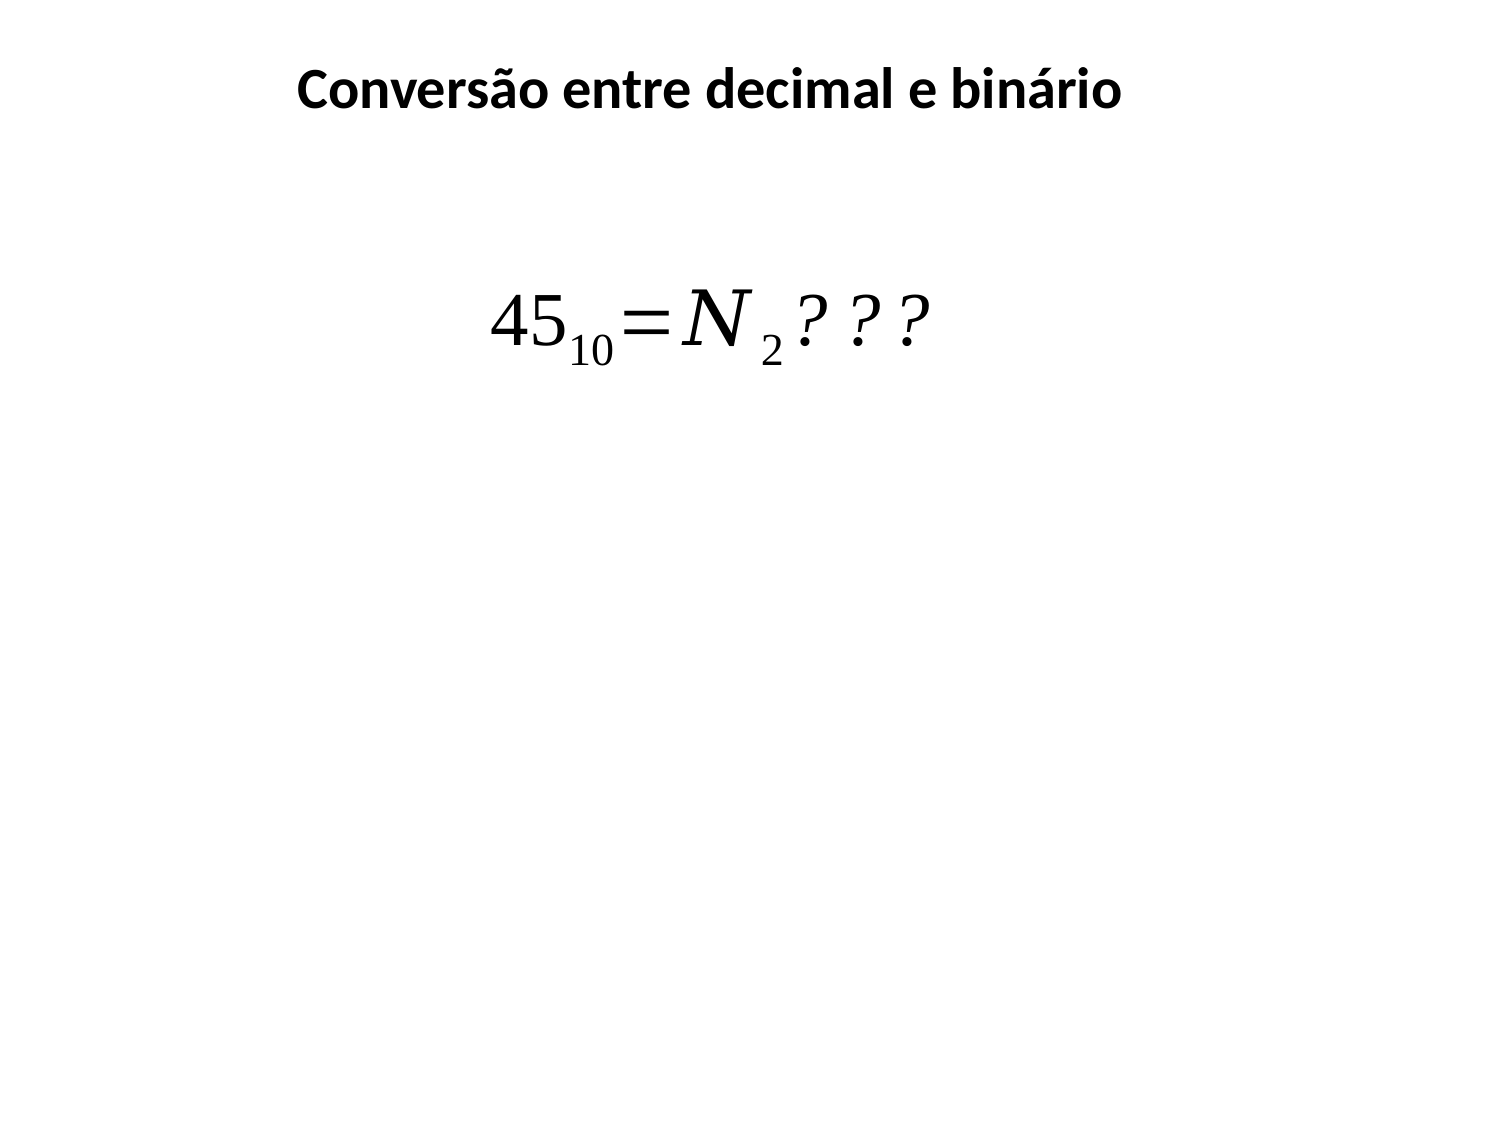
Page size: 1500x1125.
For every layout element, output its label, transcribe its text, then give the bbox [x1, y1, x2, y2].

text_box Conversão entre decimal e binário [282, 42, 1138, 128]
